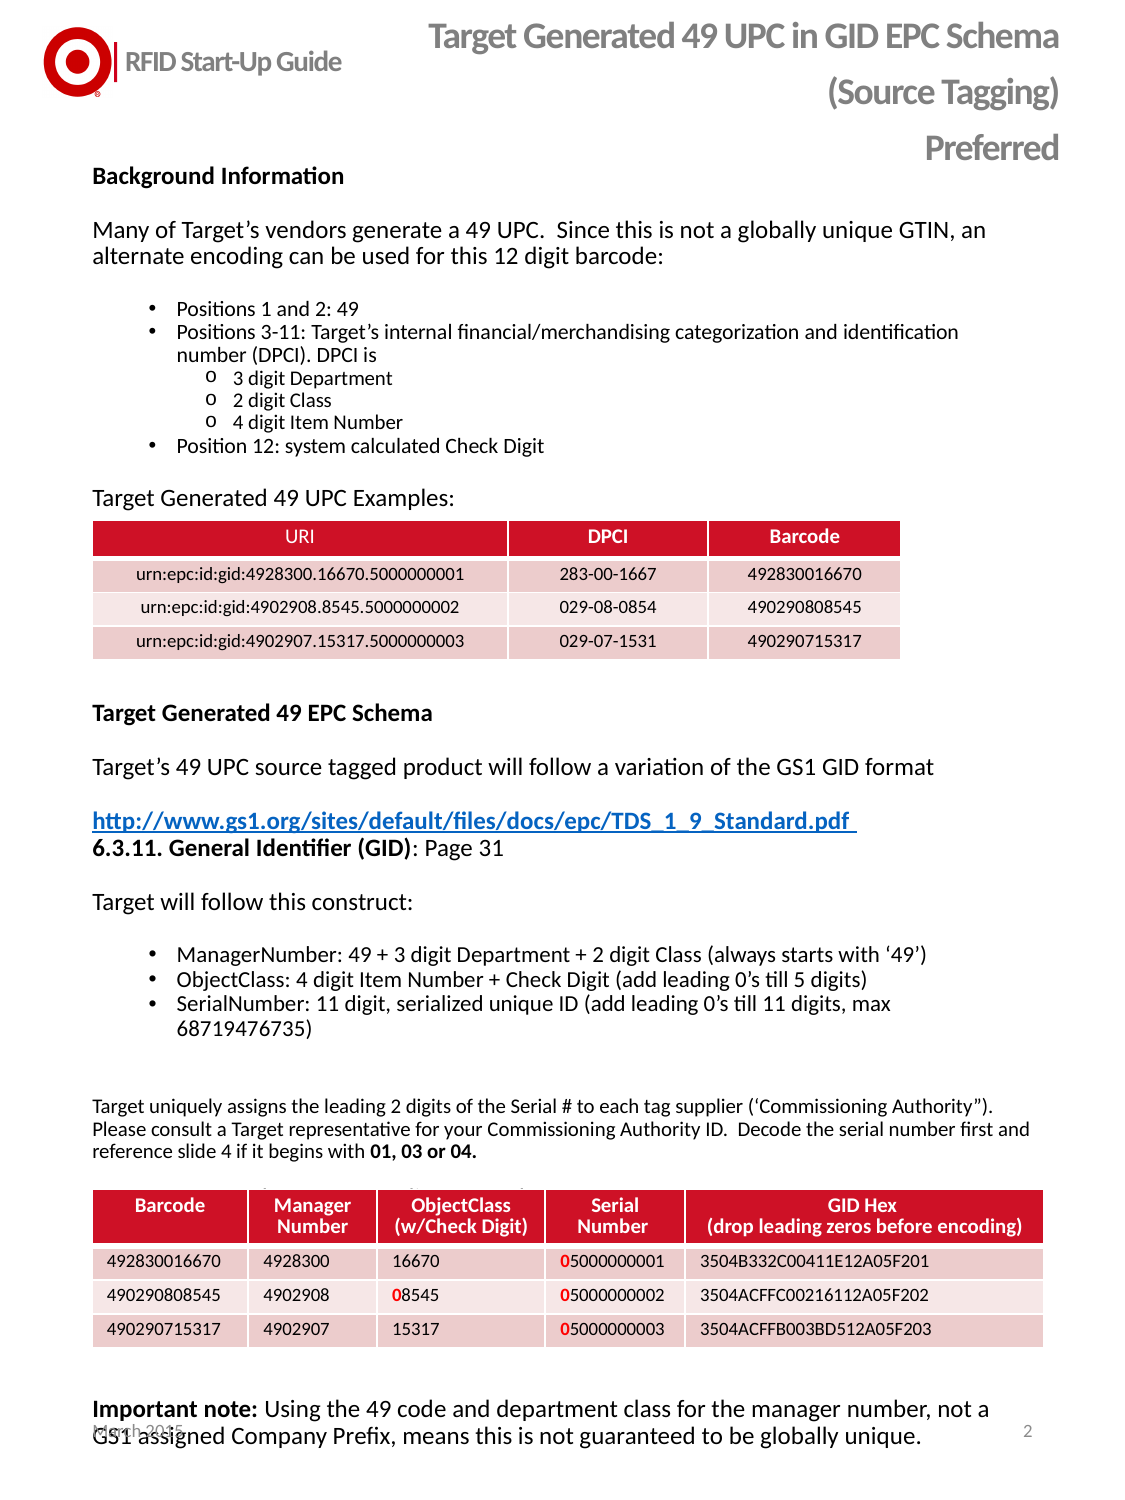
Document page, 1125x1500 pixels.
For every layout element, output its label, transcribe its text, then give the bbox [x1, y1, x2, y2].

table_cell 029-08-0854 [509, 593, 707, 625]
table_header GID Hex (drop leading zeros before encoding) [686, 1190, 1043, 1243]
table_cell 490290808545 [709, 593, 900, 625]
table_cell 029-07-1531 [509, 627, 707, 659]
table_cell 490290808545 [93, 1281, 247, 1313]
table_cell 05000000003 [546, 1315, 684, 1347]
table_cell 490290715317 [709, 627, 900, 659]
slide_number 2 [794, 1390, 1048, 1471]
table_cell urn:epc:id:gid:4902907.15317.5000000003 [93, 627, 507, 659]
table_header Barcode [93, 1190, 247, 1243]
table_cell urn:epc:id:gid:4902908.8545.5000000002 [93, 593, 507, 625]
list Background Information Many of Target’s vendors generate a 49 UPC. Since this is not a globally unique GTIN, an alternate encoding can be used for this 12 digit barcode: Positions 1 and 2: 49 Positions 3-11: Target’s internal financial/merchandising categorization and identification number (DPCI). DPCI is 3 digit Department 2 digit Class 4 digit Item Number Position 12: system calculated Check Digit Target Generated 49 UPC Examples: Target Generated 49 EPC Schema Target’s 49 UPC source tagged product will follow a variation of the GS1 GID format http://www.gs1.org/sites/default/files/docs/epc/TDS_1_9_Standard.pdf 6.3.11. General Identifier (GID): Page 31 Target will follow this construct: ManagerNumber: 49 + 3 digit Department + 2 digit Class (always starts with ‘49’) ObjectClass: 4 digit Item Number + Check Digit (add leading 0’s till 5 digits) SerialNumber: 11 digit, serialized unique ID (add leading 0’s till 11 digits, max 68719476735) Target uniquely assigns the leading 2 digits of the Serial # to each tag supplier (‘Commissioning Authority”). Please consult a Target representative for your Commissioning Authority ID. Decode the serial number first and reference slide 4 if it begins with 01, 03 or 04. Target Generated 49 UPC Encoding Examples: Important note: Using the 49 code and department class for the manager number, not a GS1 assigned Company Prefix, means this is not guaranteed to be globally unique. [77, 155, 1048, 1500]
table_cell 492830016670 [93, 1249, 247, 1279]
table_header ObjectClass (w/Check Digit) [378, 1190, 544, 1243]
table_cell 3504ACFFC00216112A05F202 [686, 1281, 1043, 1313]
table_header Manager Number [249, 1190, 376, 1243]
table_cell 490290715317 [93, 1315, 247, 1347]
table_cell 3504ACFFB003BD512A05F203 [686, 1315, 1043, 1347]
text_box RFID Start-Up Guide [113, 28, 360, 96]
text_box Target Generated 49 UPC in GID EPC Schema (Source Tagging) Preferred [360, 28, 1076, 156]
table_cell urn:epc:id:gid:4928300.16670.5000000001 [93, 561, 507, 592]
table_cell 4902907 [249, 1315, 376, 1347]
table_cell 08545 [378, 1281, 544, 1313]
table_cell 16670 [378, 1249, 544, 1279]
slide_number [77, 1390, 331, 1471]
table_cell 05000000001 [546, 1249, 684, 1279]
table_cell 3504B332C00411E12A05F201 [686, 1249, 1043, 1279]
table_header Barcode [709, 521, 900, 556]
picture [42, 26, 113, 99]
table_cell 283-00-1667 [509, 561, 707, 592]
table_header Serial Number [546, 1190, 684, 1243]
table_header DPCI [509, 521, 707, 556]
table_header URI [93, 521, 507, 556]
table_cell 4902908 [249, 1281, 376, 1313]
table_cell 15317 [378, 1315, 544, 1347]
table_cell 05000000002 [546, 1281, 684, 1313]
table_cell 4928300 [249, 1249, 376, 1279]
table_cell 492830016670 [709, 561, 900, 592]
